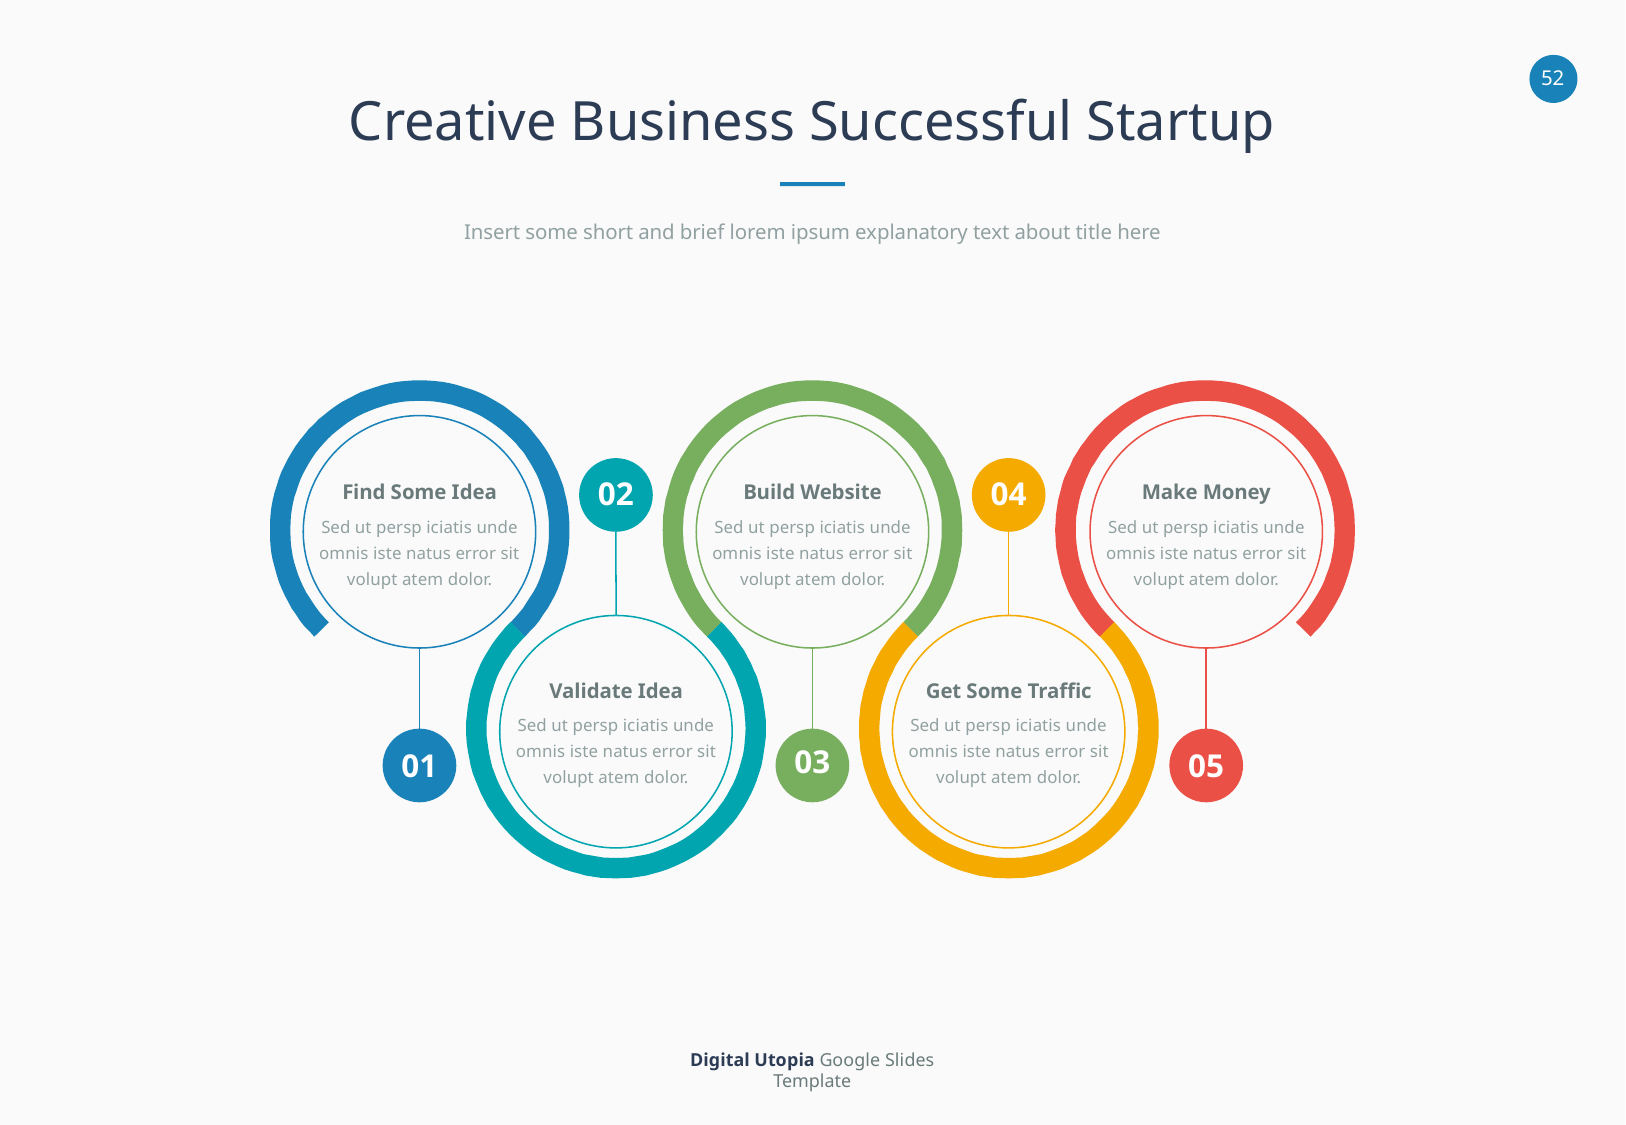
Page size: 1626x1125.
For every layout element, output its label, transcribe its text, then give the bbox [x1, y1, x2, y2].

list Insert some short and brief lorem ipsum explanatory text about title here [121, 219, 1504, 250]
list Creative Business Successful Startup [121, 86, 1504, 159]
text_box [269, 380, 1356, 879]
